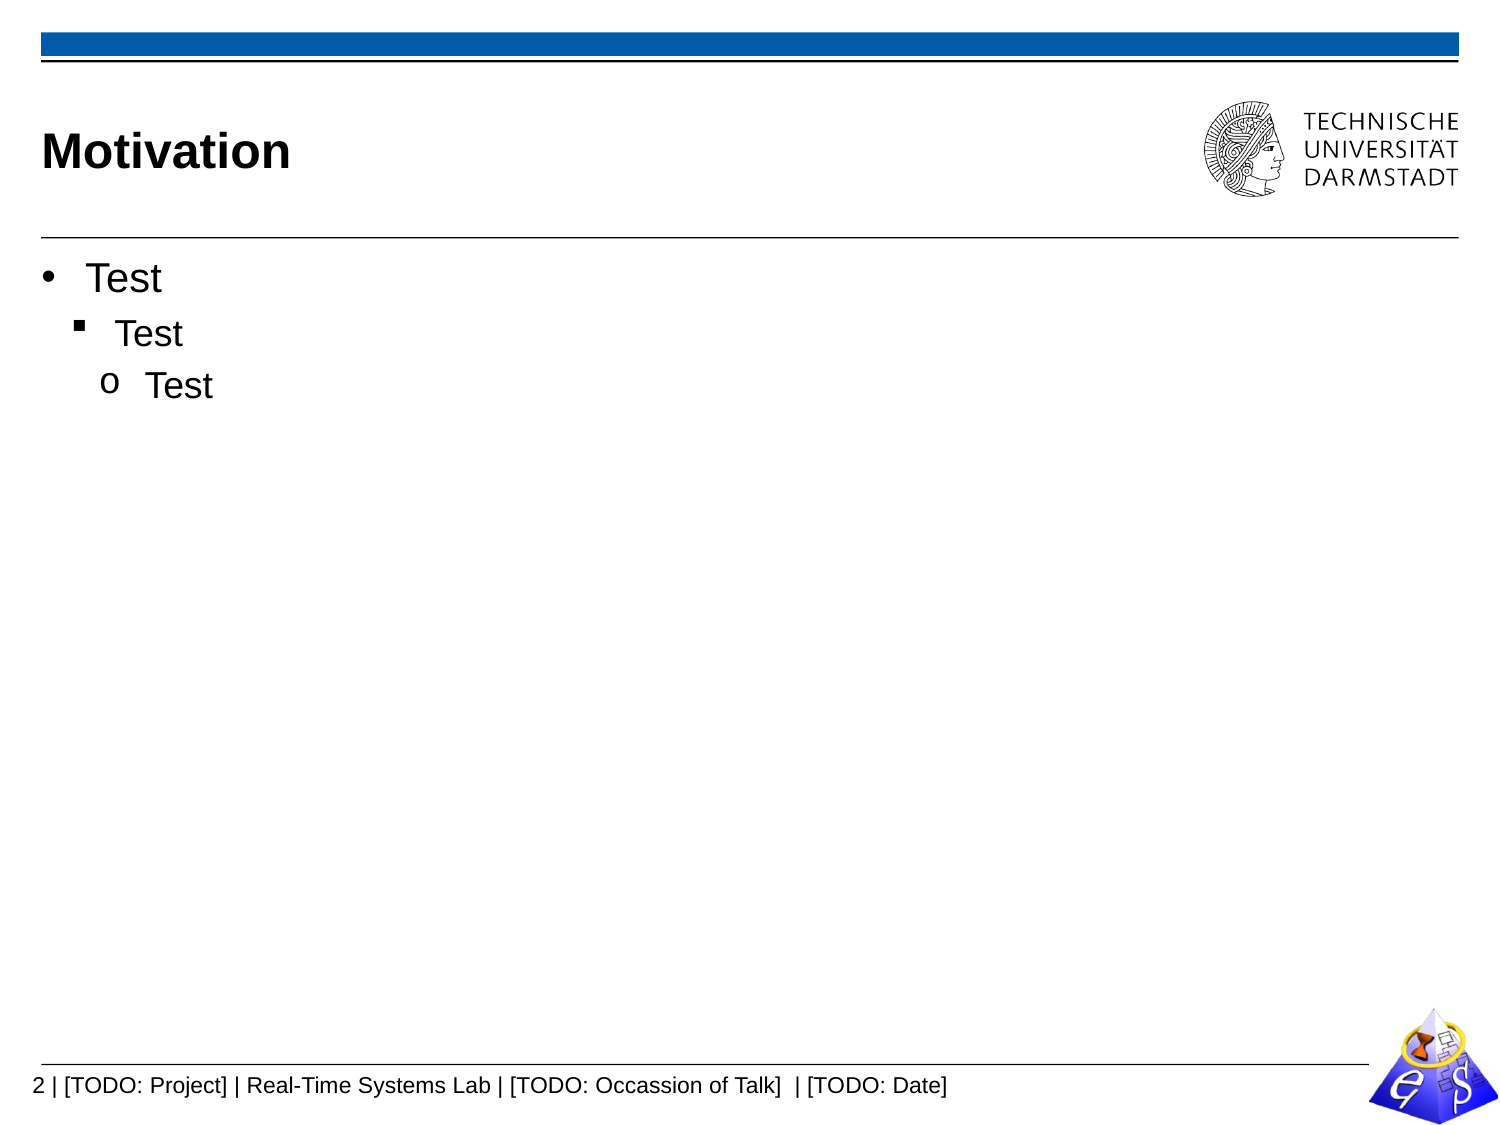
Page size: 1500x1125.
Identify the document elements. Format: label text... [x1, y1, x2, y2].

title Motivation [41, 80, 1170, 218]
picture [1369, 1006, 1498, 1125]
list Test Test Test [41, 243, 1459, 1059]
picture [1175, 84, 1483, 214]
